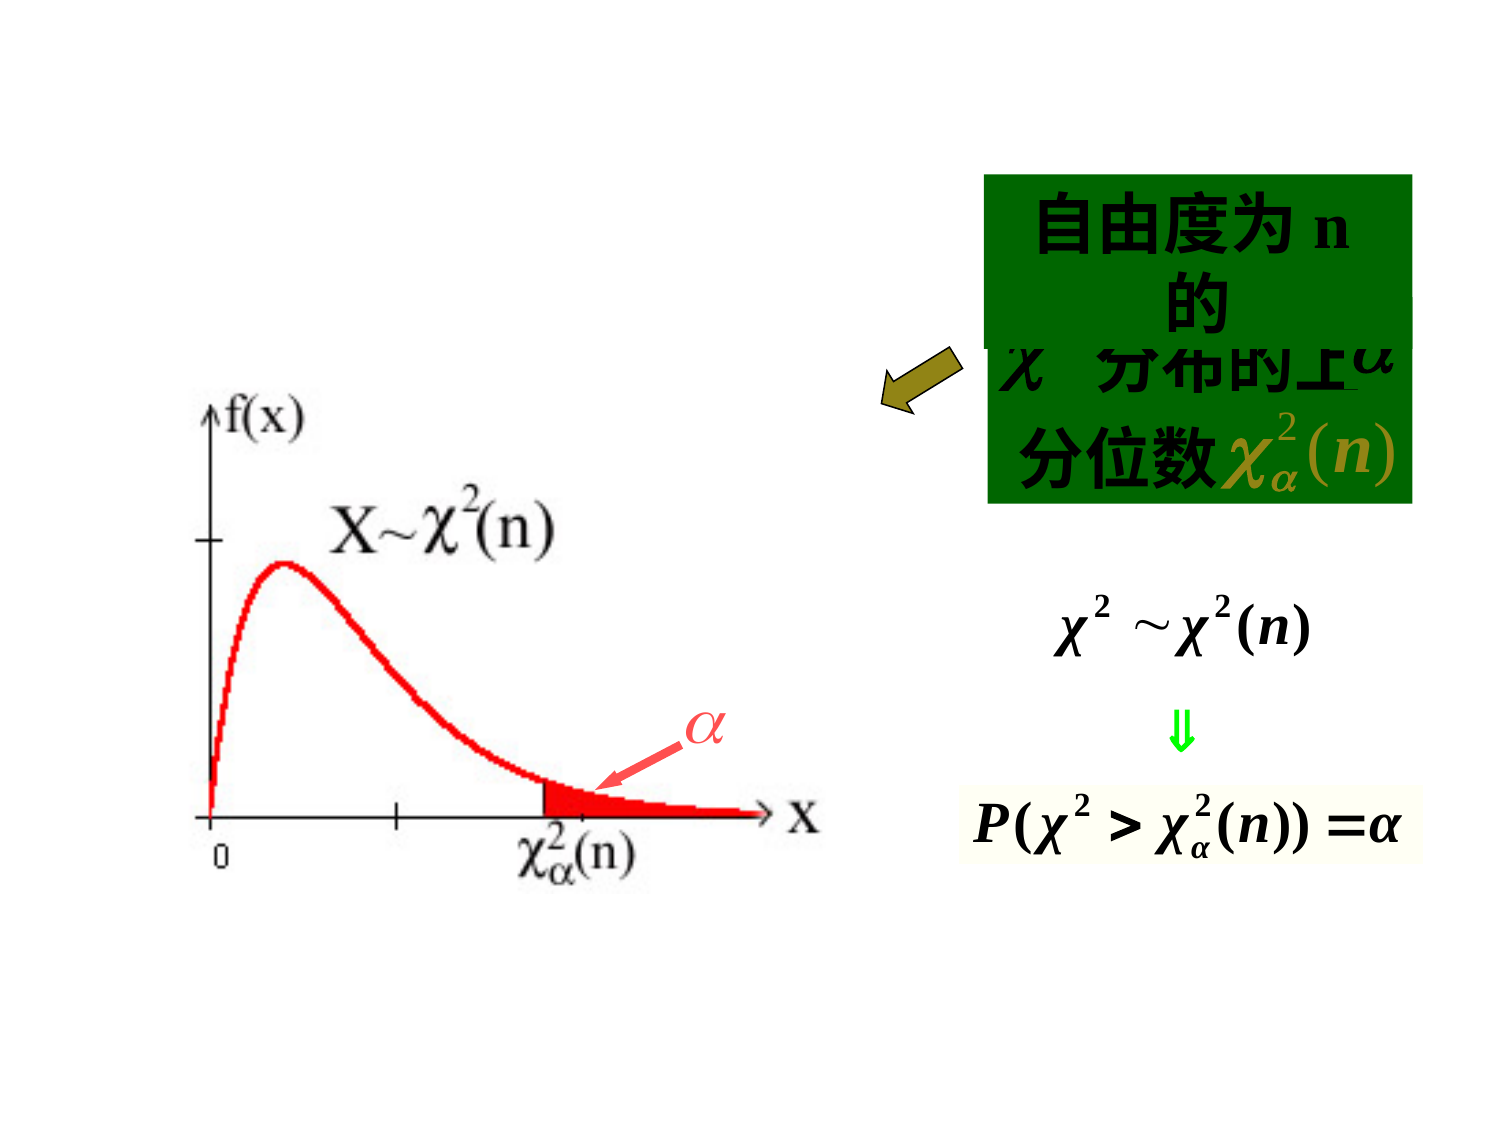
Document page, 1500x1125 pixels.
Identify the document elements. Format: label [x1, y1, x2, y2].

text_box [958, 585, 1424, 865]
text_box [874, 213, 1413, 510]
picture [124, 367, 851, 894]
text_box [591, 697, 739, 775]
